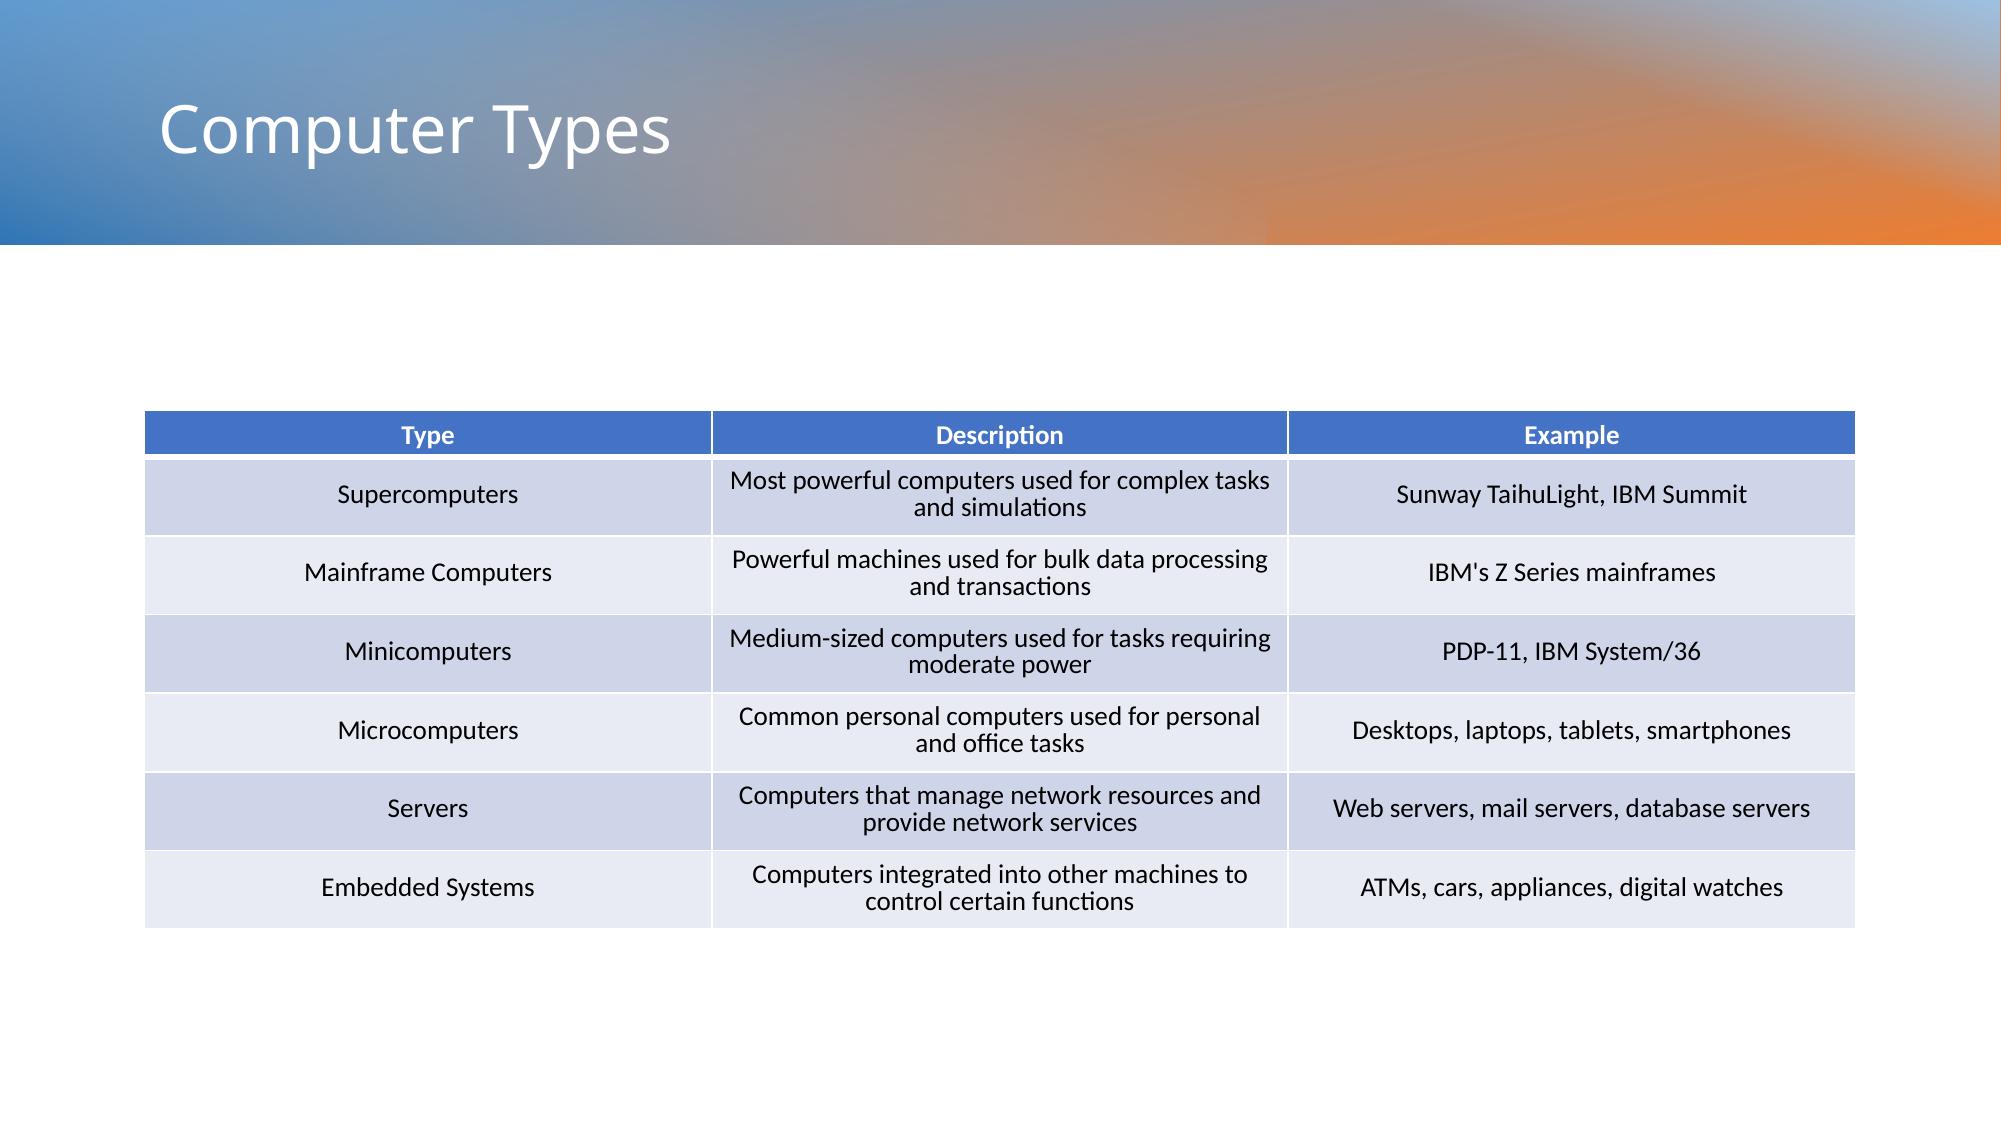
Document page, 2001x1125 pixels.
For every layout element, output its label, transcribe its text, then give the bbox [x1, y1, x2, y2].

table_cell Web servers, mail servers, database servers [1289, 773, 1855, 850]
table_cell Sunway TaihuLight, IBM Summit [1289, 460, 1855, 535]
table_header Example [1289, 411, 1855, 454]
table_cell PDP-11, IBM System/36 [1289, 615, 1855, 692]
table_cell Computers that manage network resources and provide network services [713, 773, 1287, 850]
table_cell ATMs, cars, appliances, digital watches [1289, 851, 1855, 928]
table_cell IBM's Z Series mainframes [1289, 537, 1855, 614]
table_cell Mainframe Computers [145, 537, 711, 614]
table_cell Computers integrated into other machines to control certain functions [713, 851, 1287, 928]
table_cell Medium-sized computers used for tasks requiring moderate power [713, 615, 1287, 692]
table_cell Embedded Systems [145, 851, 711, 928]
table_cell Servers [145, 773, 711, 850]
table_cell Minicomputers [145, 615, 711, 692]
table_cell Common personal computers used for personal and office tasks [713, 694, 1287, 771]
table_cell Supercomputers [145, 460, 711, 535]
table_header Type [145, 411, 711, 454]
table_cell Most powerful computers used for complex tasks and simulations [713, 460, 1287, 535]
table_cell Powerful machines used for bulk data processing and transactions [713, 537, 1287, 614]
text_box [0, 0, 2000, 245]
table_cell Microcomputers [145, 694, 711, 771]
table_header Description [713, 411, 1287, 454]
table_cell Desktops, laptops, tablets, smartphones [1289, 694, 1855, 771]
